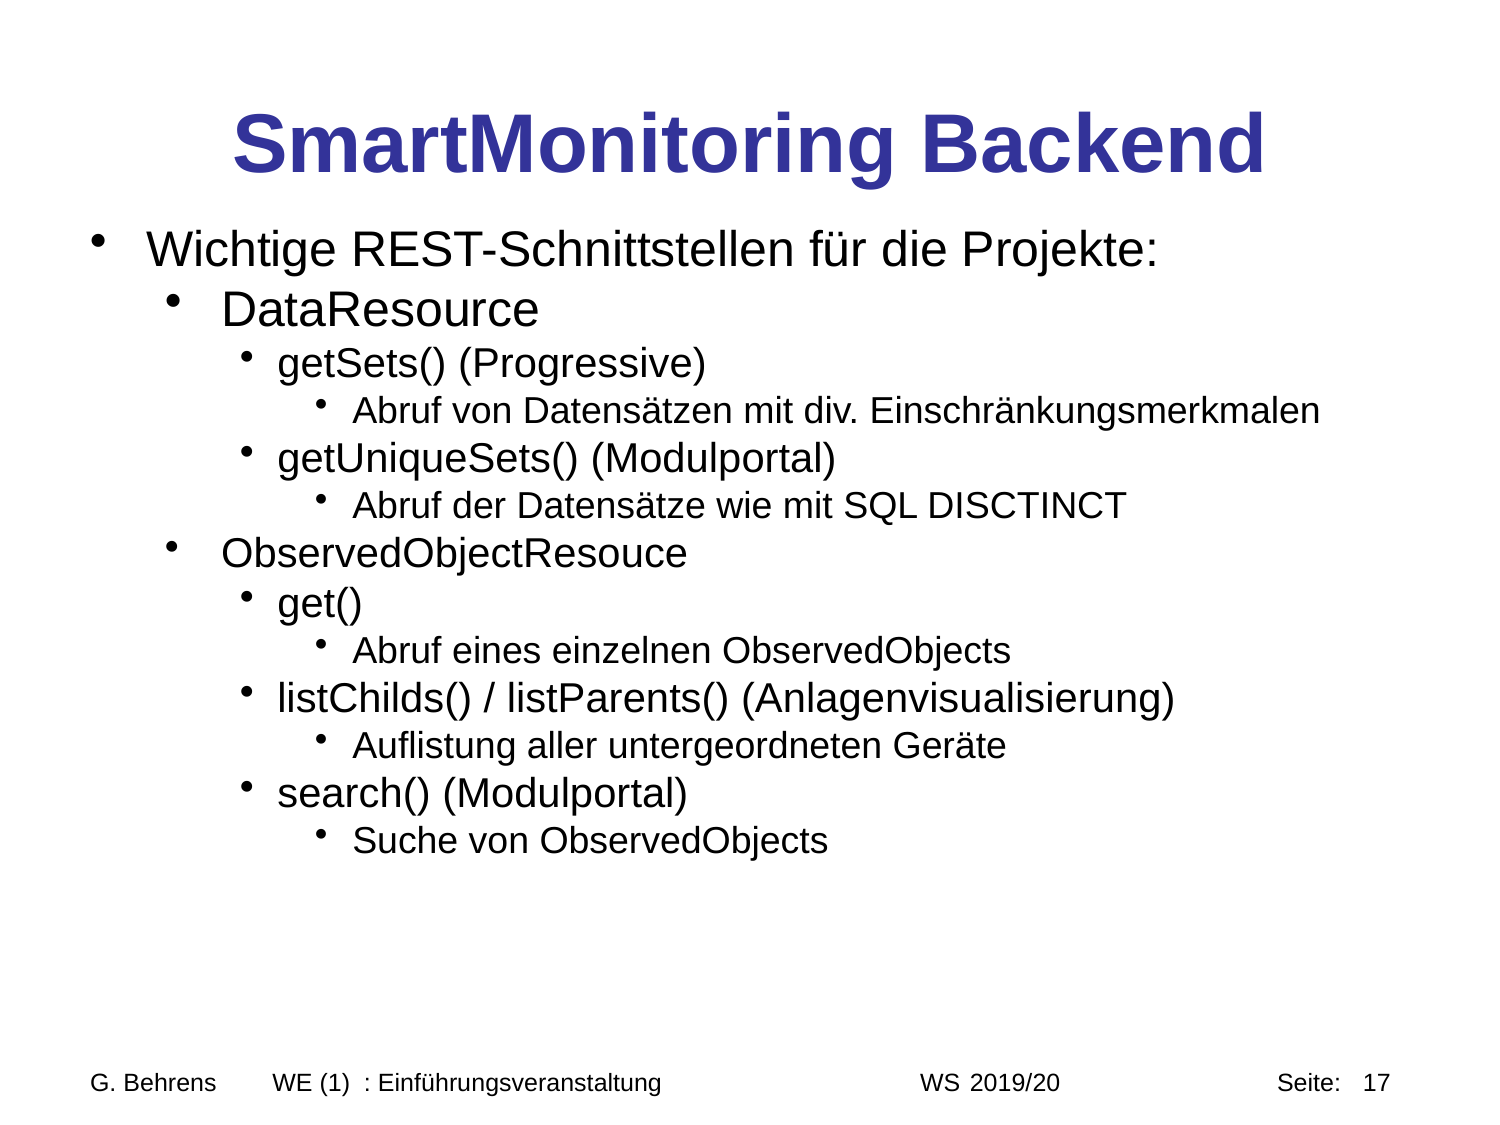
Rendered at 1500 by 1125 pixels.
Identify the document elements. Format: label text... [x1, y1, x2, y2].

text_box Wichtige REST-Schnittstellen für die Projekte: DataResource getSets() (Progressive) Abruf von Datensätzen mit div. Einschränkungsmerkmalen getUniqueSets() (Modulportal) Abruf der Datensätze wie mit SQL DISCTINCT ObservedObjectResouce get() Abruf eines einzelnen ObservedObjects listChilds() / listParents() (Anlagenvisualisierung) Auflistung aller untergeordneten Geräte search() (Modulportal) Suche von ObservedObjects [74, 208, 1375, 929]
slide_number G. Behrens WE (1) : Einführungsveranstaltung WS 2019/20 Seite: 17 [74, 1058, 1448, 1103]
title SmartMonitoring Backend [75, 45, 1425, 233]
